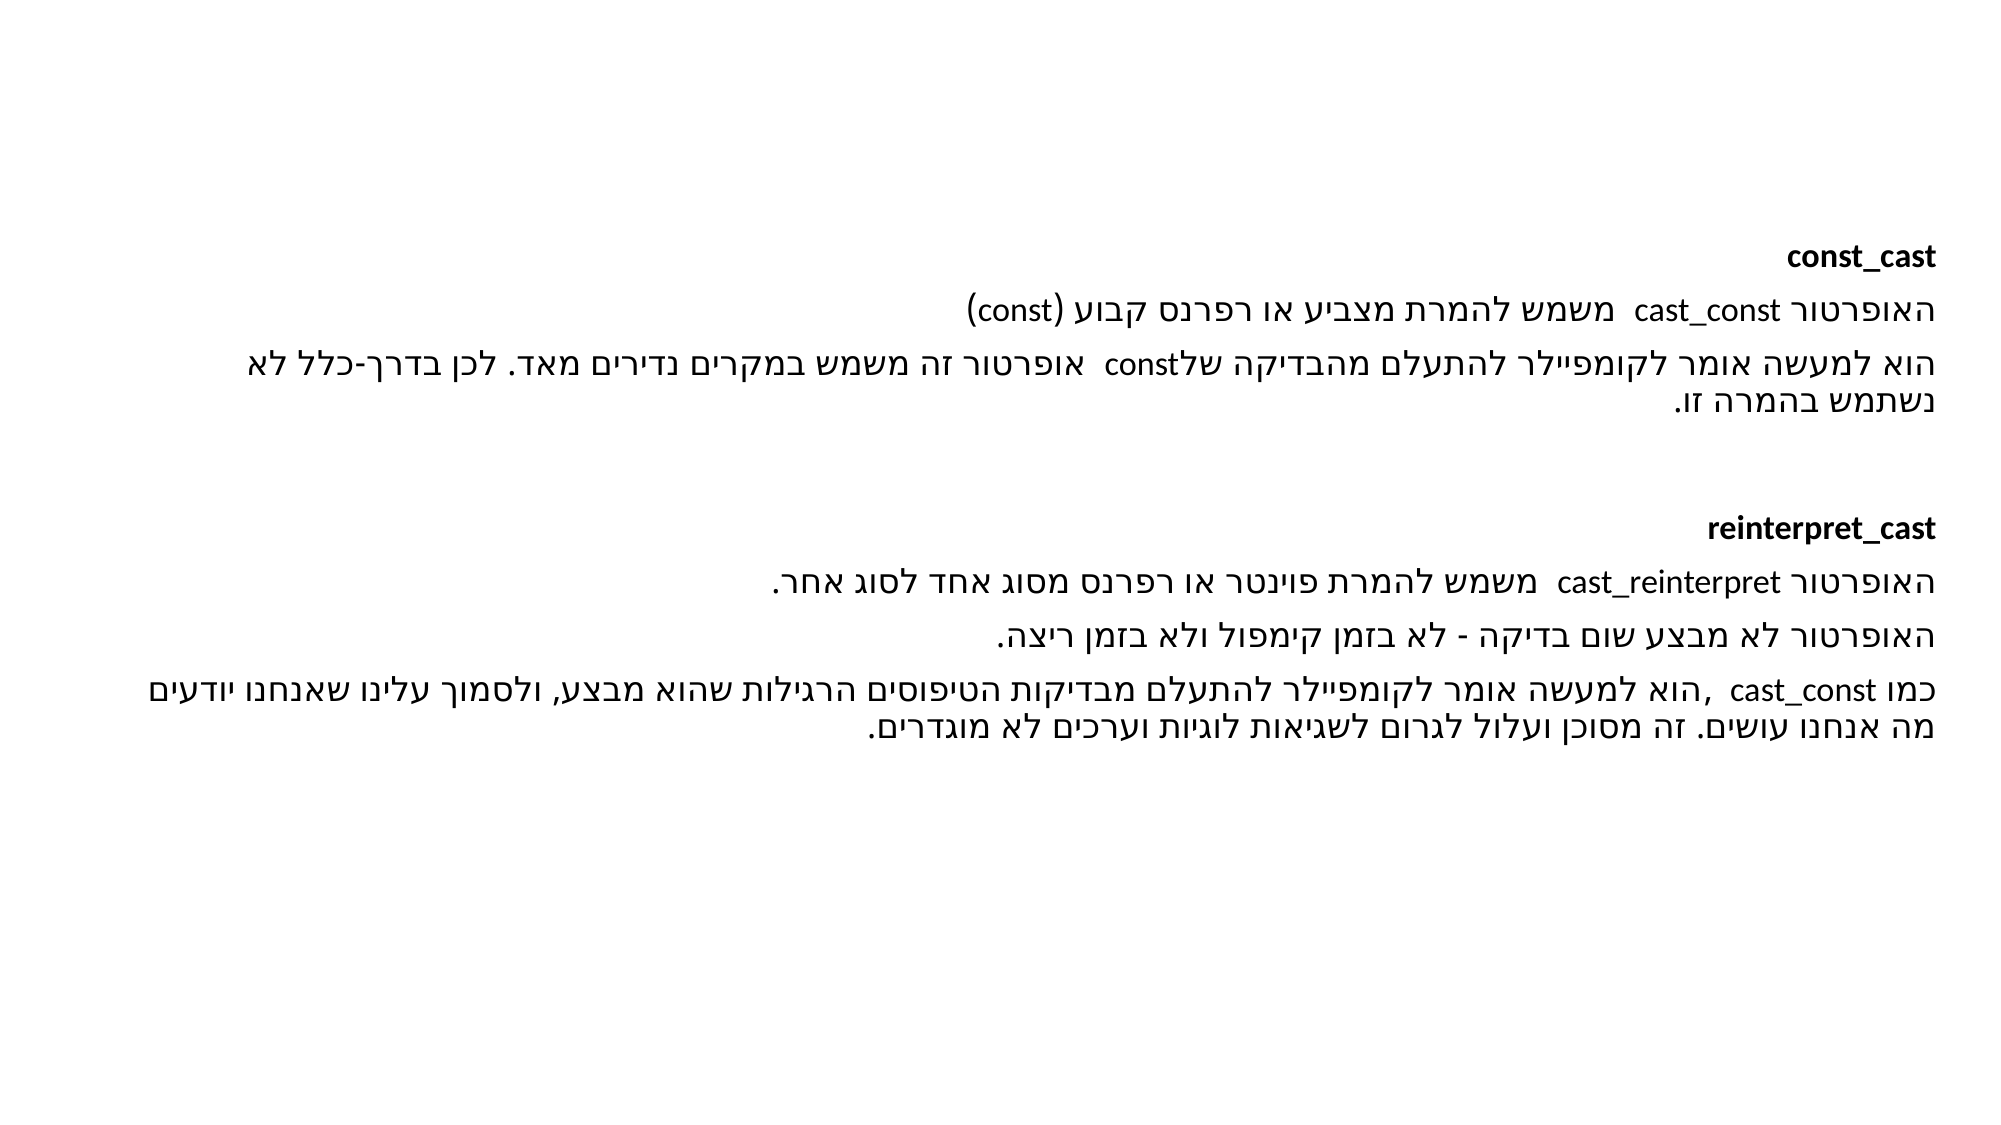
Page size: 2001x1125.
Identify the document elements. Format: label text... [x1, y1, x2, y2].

list const_cast האופרטור cast_const משמש להמרת מצביע או רפרנס קבוע (const) הוא למעשה אומר לקומפיילר להתעלם מהבדיקה שלconst אופרטור זה משמש במקרים נדירים מאד. לכן בדרך-כלל לא נשתמש בהמרה זו. reinterpret_cast האופרטור cast_reinterpret משמש להמרת פוינטר או רפרנס מסוג אחד לסוג אחר. האופרטור לא מבצע שום בדיקה - לא בזמן קימפול ולא בזמן ריצה. כמו cast_const ,הוא למעשה אומר לקומפיילר להתעלם מבדיקות הטיפוסים הרגילות שהוא מבצע, ולסמוך עלינו שאנחנו יודעים מה אנחנו עושים. זה מסוכן ועלול לגרום לשגיאות לוגיות וערכים לא מוגדרים. [125, 230, 1952, 755]
